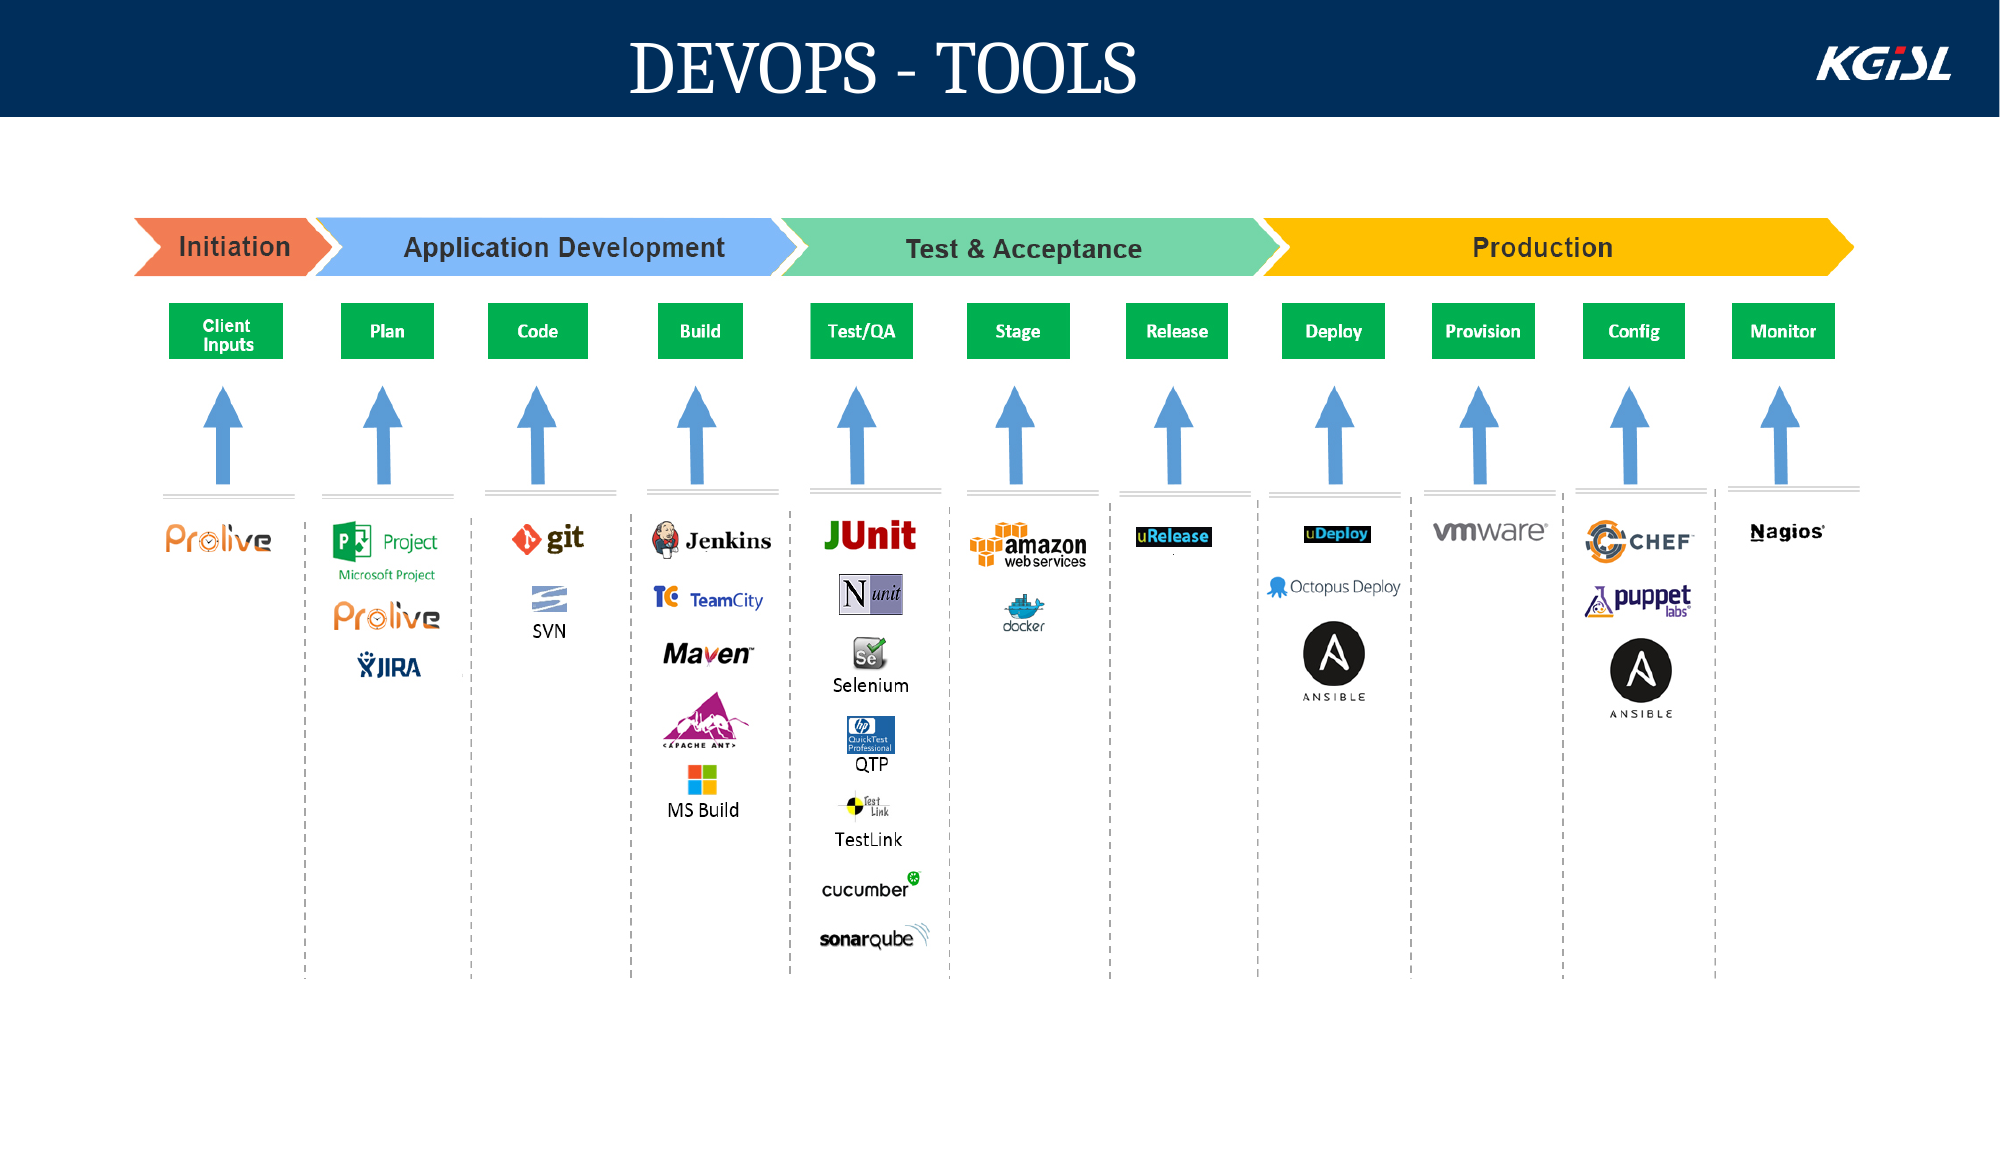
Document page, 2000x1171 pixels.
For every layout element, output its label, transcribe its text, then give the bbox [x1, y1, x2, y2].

picture [130, 191, 1869, 979]
text_box DEVOPS - TOOLS [308, 10, 1458, 116]
picture [1804, 31, 1963, 83]
text_box [0, 0, 2000, 119]
